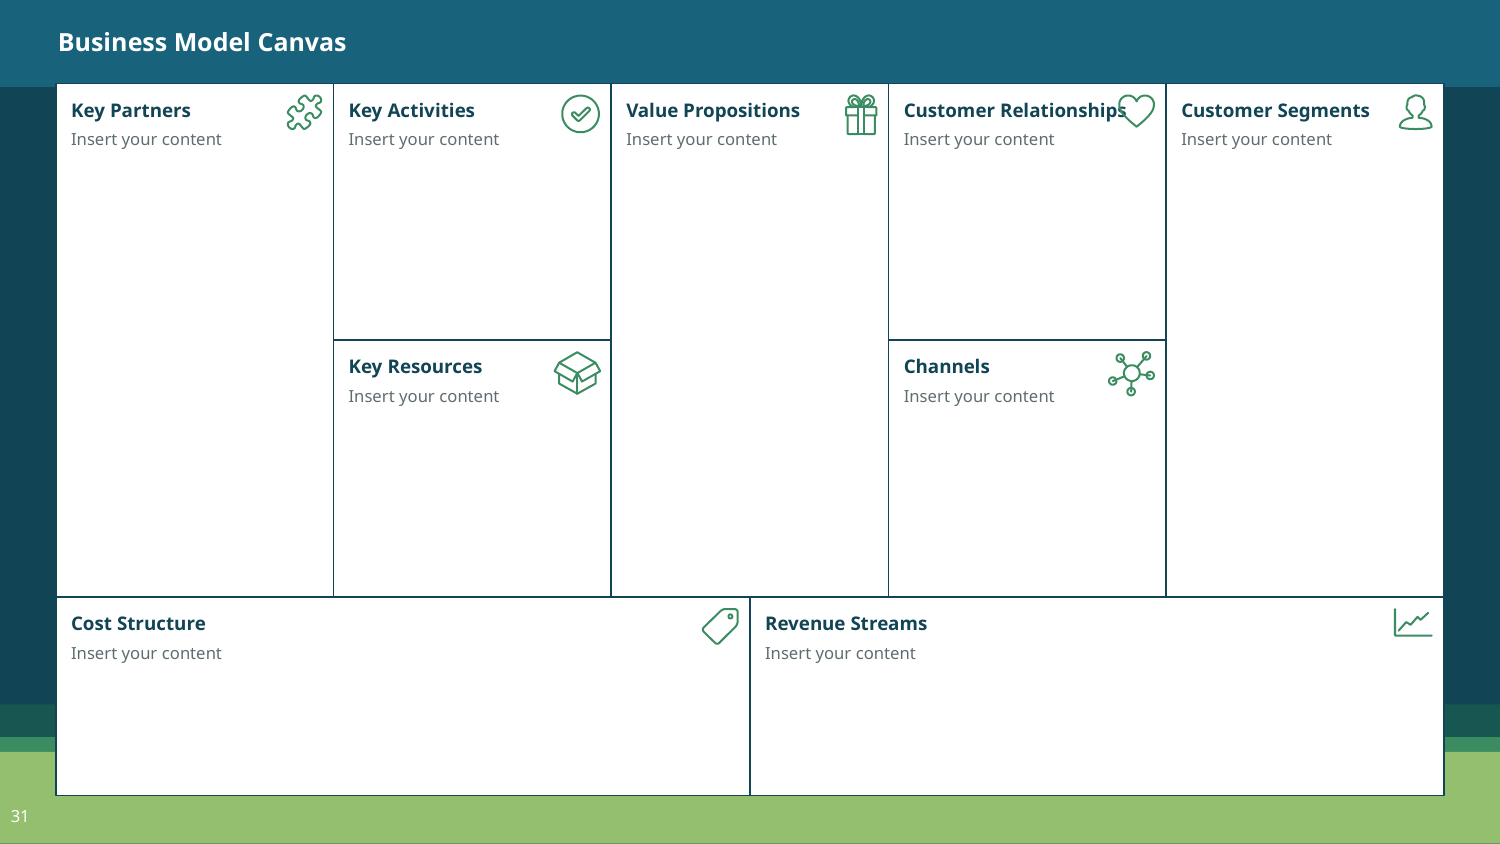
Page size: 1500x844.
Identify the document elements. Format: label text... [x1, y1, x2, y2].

text_box Key Resources Insert your content [334, 340, 611, 596]
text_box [554, 351, 601, 394]
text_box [1108, 351, 1155, 396]
text_box Channels Insert your content [888, 340, 1166, 596]
text_box Customer Relationships Insert your content [888, 83, 1166, 340]
text_box Revenue Streams Insert your content [750, 596, 1444, 796]
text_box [845, 95, 877, 135]
text_box Cost Structure Insert your content [56, 596, 750, 796]
title Business Model Canvas [42, 0, 1457, 84]
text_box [1394, 608, 1432, 636]
text_box Customer Segments Insert your content [1166, 83, 1444, 596]
slide_number ‹#› [0, 790, 49, 844]
text_box Key Activities Insert your content [334, 83, 611, 340]
text_box Value Propositions Insert your content [611, 83, 888, 596]
text_box Key Partners Insert your content [55, 83, 334, 597]
